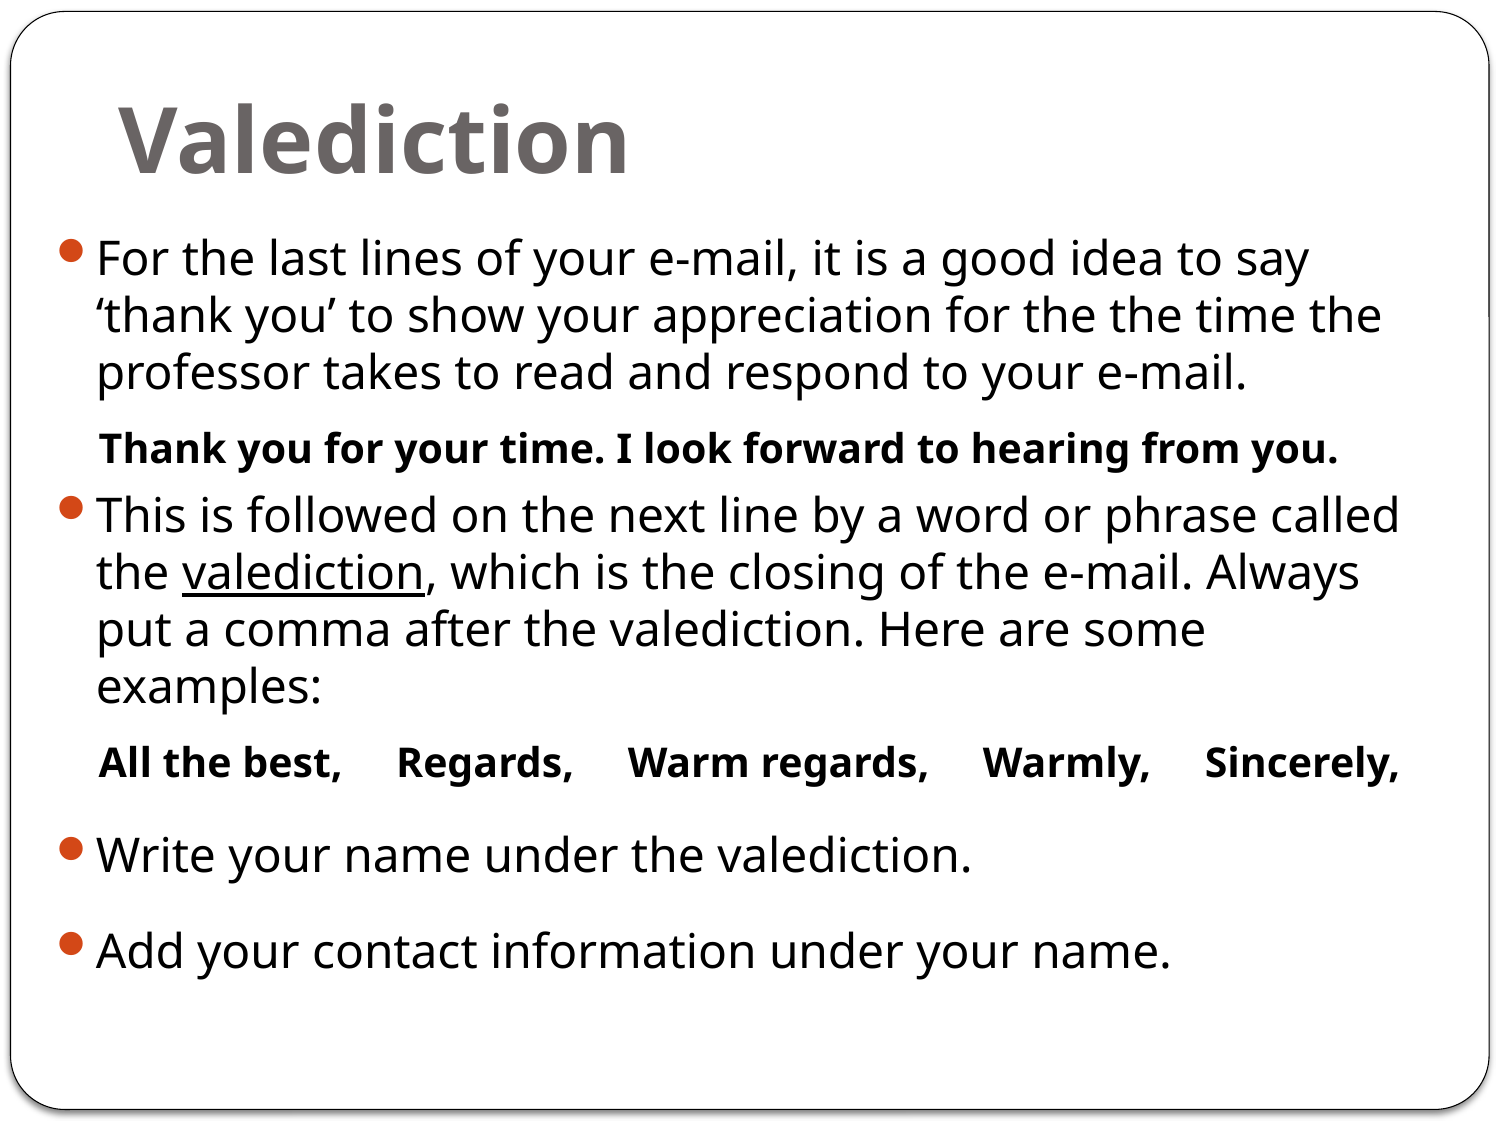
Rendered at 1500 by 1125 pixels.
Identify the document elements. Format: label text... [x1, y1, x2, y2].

title Valediction [0, 25, 1468, 209]
list For the last lines of your e-mail, it is a good idea to say ‘thank you’ to show your appreciation for the the time the professor takes to read and respond to your e-mail. Thank you for your time. I look forward to hearing from you. This is followed on the next line by a word or phrase called the valediction, which is the closing of the e-mail. Always put a comma after the valediction. Here are some examples: All the best, Regards, Warm regards, Warmly, Sincerely, Write your name under the valediction. Add your contact information under your name. [41, 219, 1434, 988]
